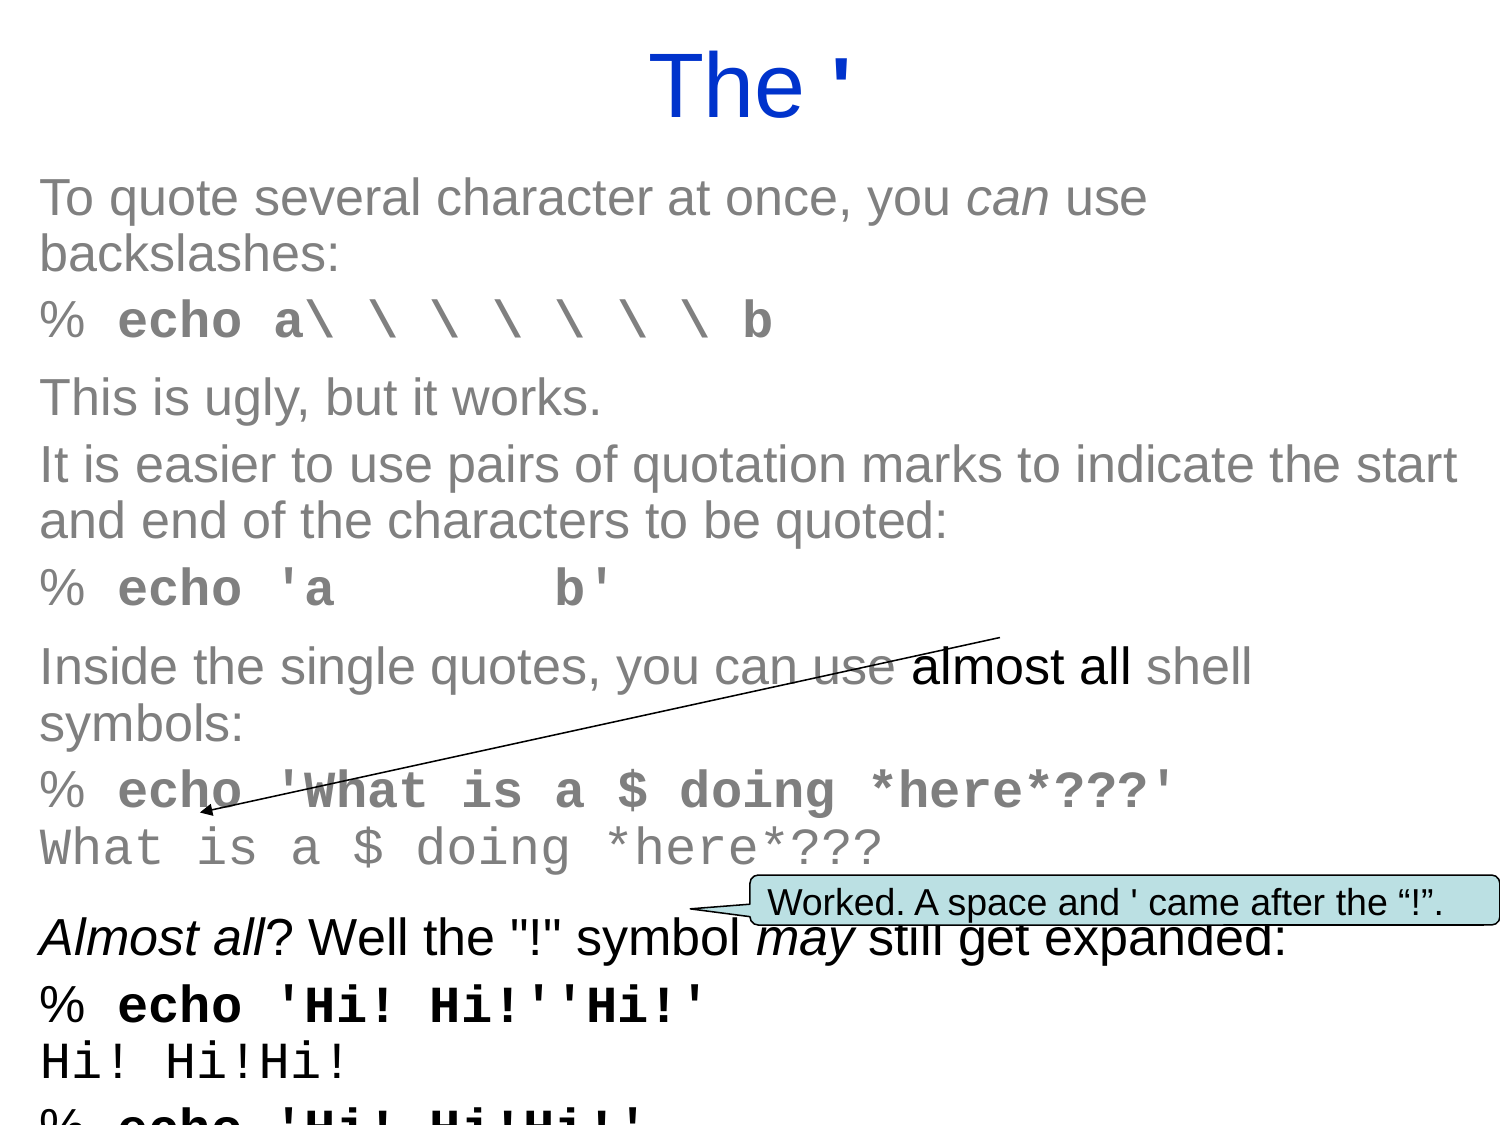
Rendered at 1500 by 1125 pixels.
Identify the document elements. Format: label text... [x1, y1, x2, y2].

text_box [199, 637, 1001, 813]
list To quote several character at once, you can use backslashes: % echo a\ \ \ \ \ \ \ b This is ugly, but it works. It is easier to use pairs of quotation marks to indicate the start and end of the characters to be quoted: % echo 'a b' Inside the single quotes, you can use almost all shell symbols: % echo 'What is a $ doing *here*???' What is a $ doing *here*??? Almost all? Well the "!" symbol may still get expanded: % echo 'Hi! Hi!''Hi!' Hi! Hi!Hi! % echo 'Hi! Hi!Hi!' Hi!: event not found. [24, 162, 1476, 1076]
title The ' [74, 0, 1426, 162]
text_box Worked. A space and ' came after the “!”. [690, 875, 1500, 926]
